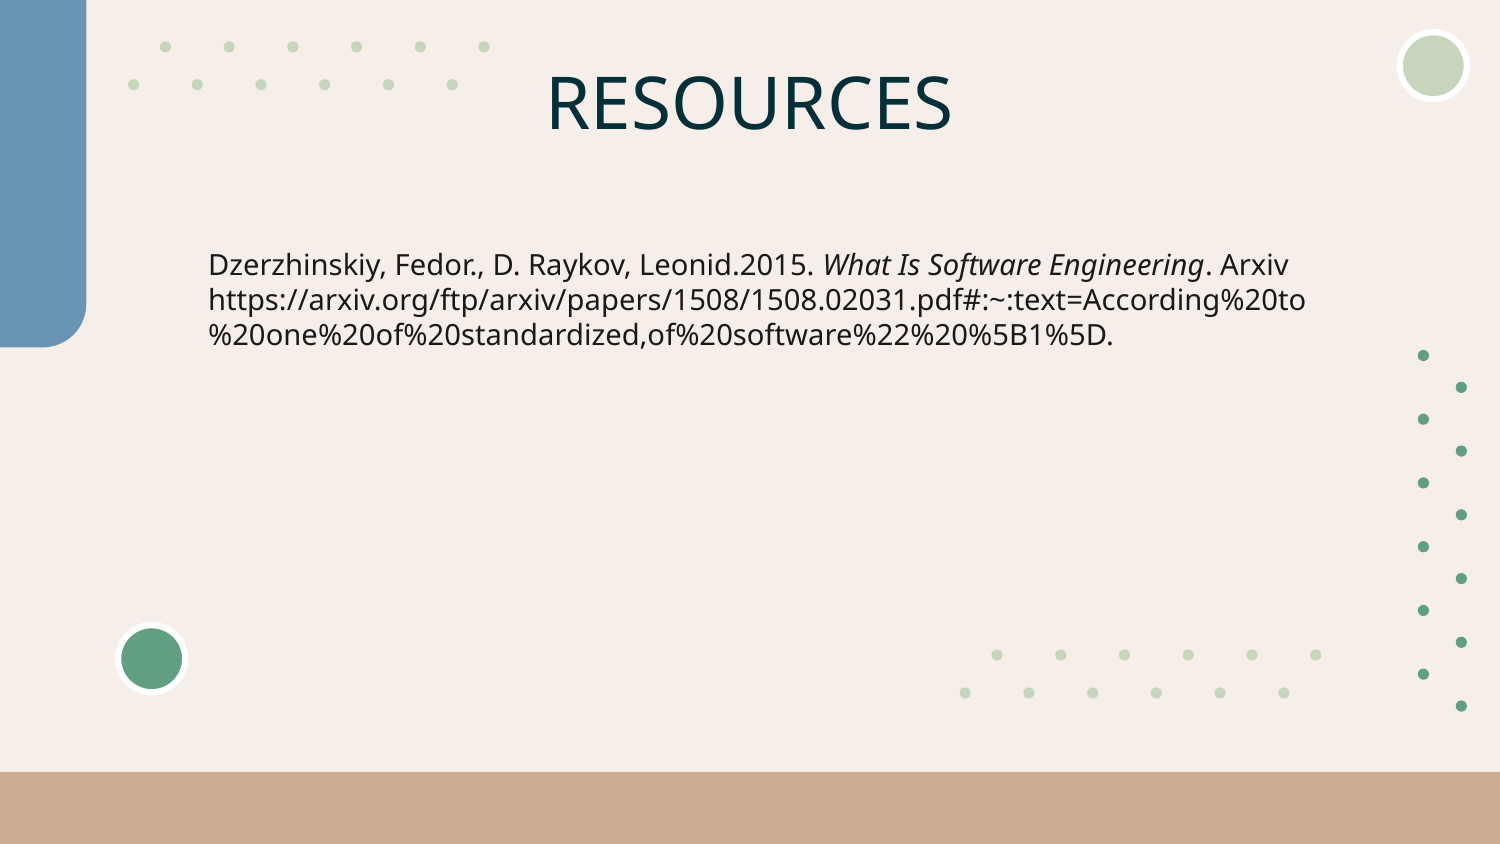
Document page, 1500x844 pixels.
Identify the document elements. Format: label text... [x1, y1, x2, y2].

title RESOURCES [118, 41, 1382, 136]
list Dzerzhinskiy, Fedor., D. Raykov, Leonid.2015. What Is Software Engineering. Arxiv https://arxiv.org/ftp/arxiv/papers/1508/1508.02031.pdf#:~:text=According%20to%20one%20of%20standardized,of%20software%22%20%5B1%5D. [118, 161, 1382, 567]
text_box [959, 649, 1322, 699]
text_box [118, 625, 186, 693]
